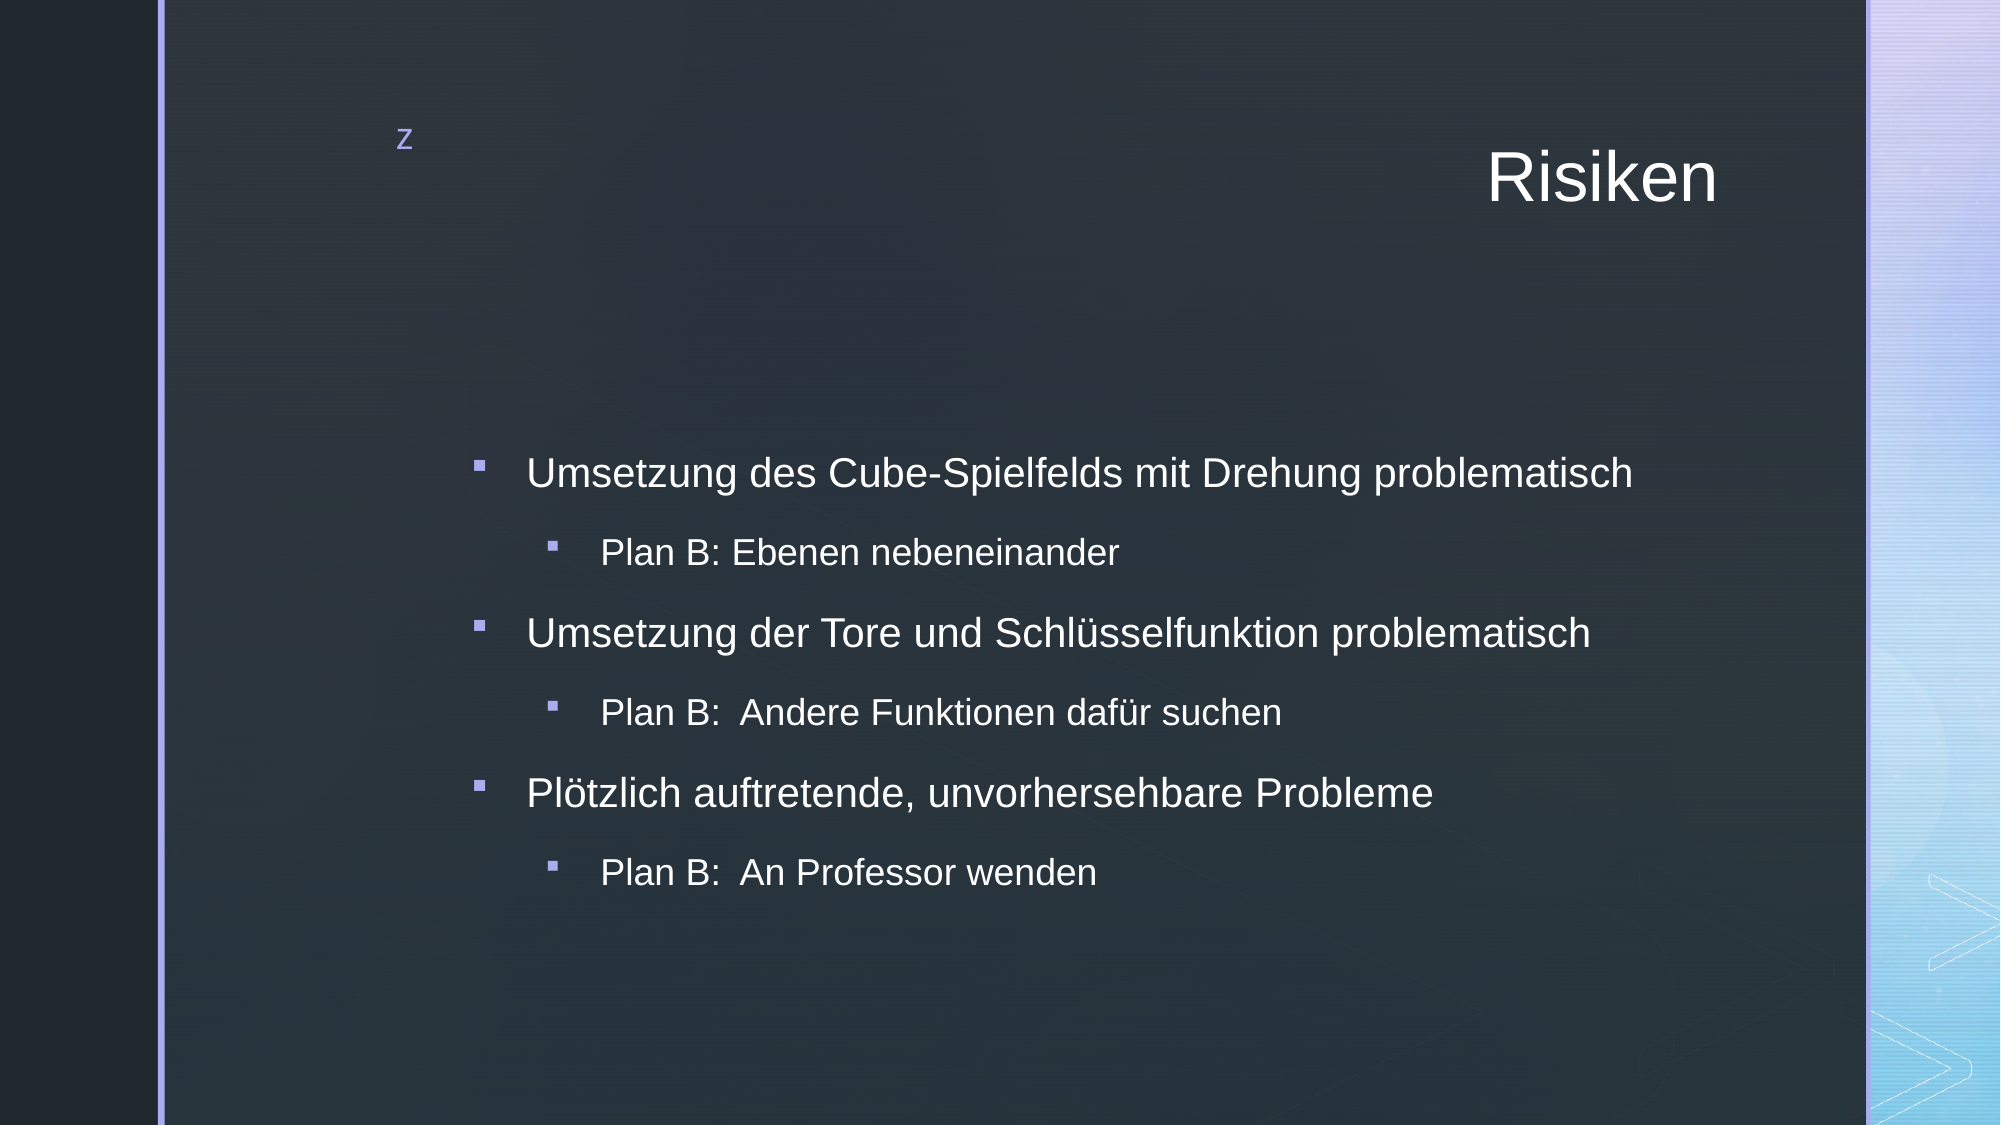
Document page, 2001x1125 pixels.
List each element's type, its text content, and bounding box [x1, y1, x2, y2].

picture [1871, 0, 2001, 1125]
title Risiken [428, 132, 1734, 310]
list Umsetzung des Cube-Spielfelds mit Drehung problematisch Plan B: Ebenen nebeneinander Umsetzung der Tore und Schlüsselfunktion problematisch Plan B: Andere Funktionen dafür suchen Plötzlich auftretende, unvorhersehbare Probleme Plan B: An Professor wenden [454, 336, 1734, 993]
